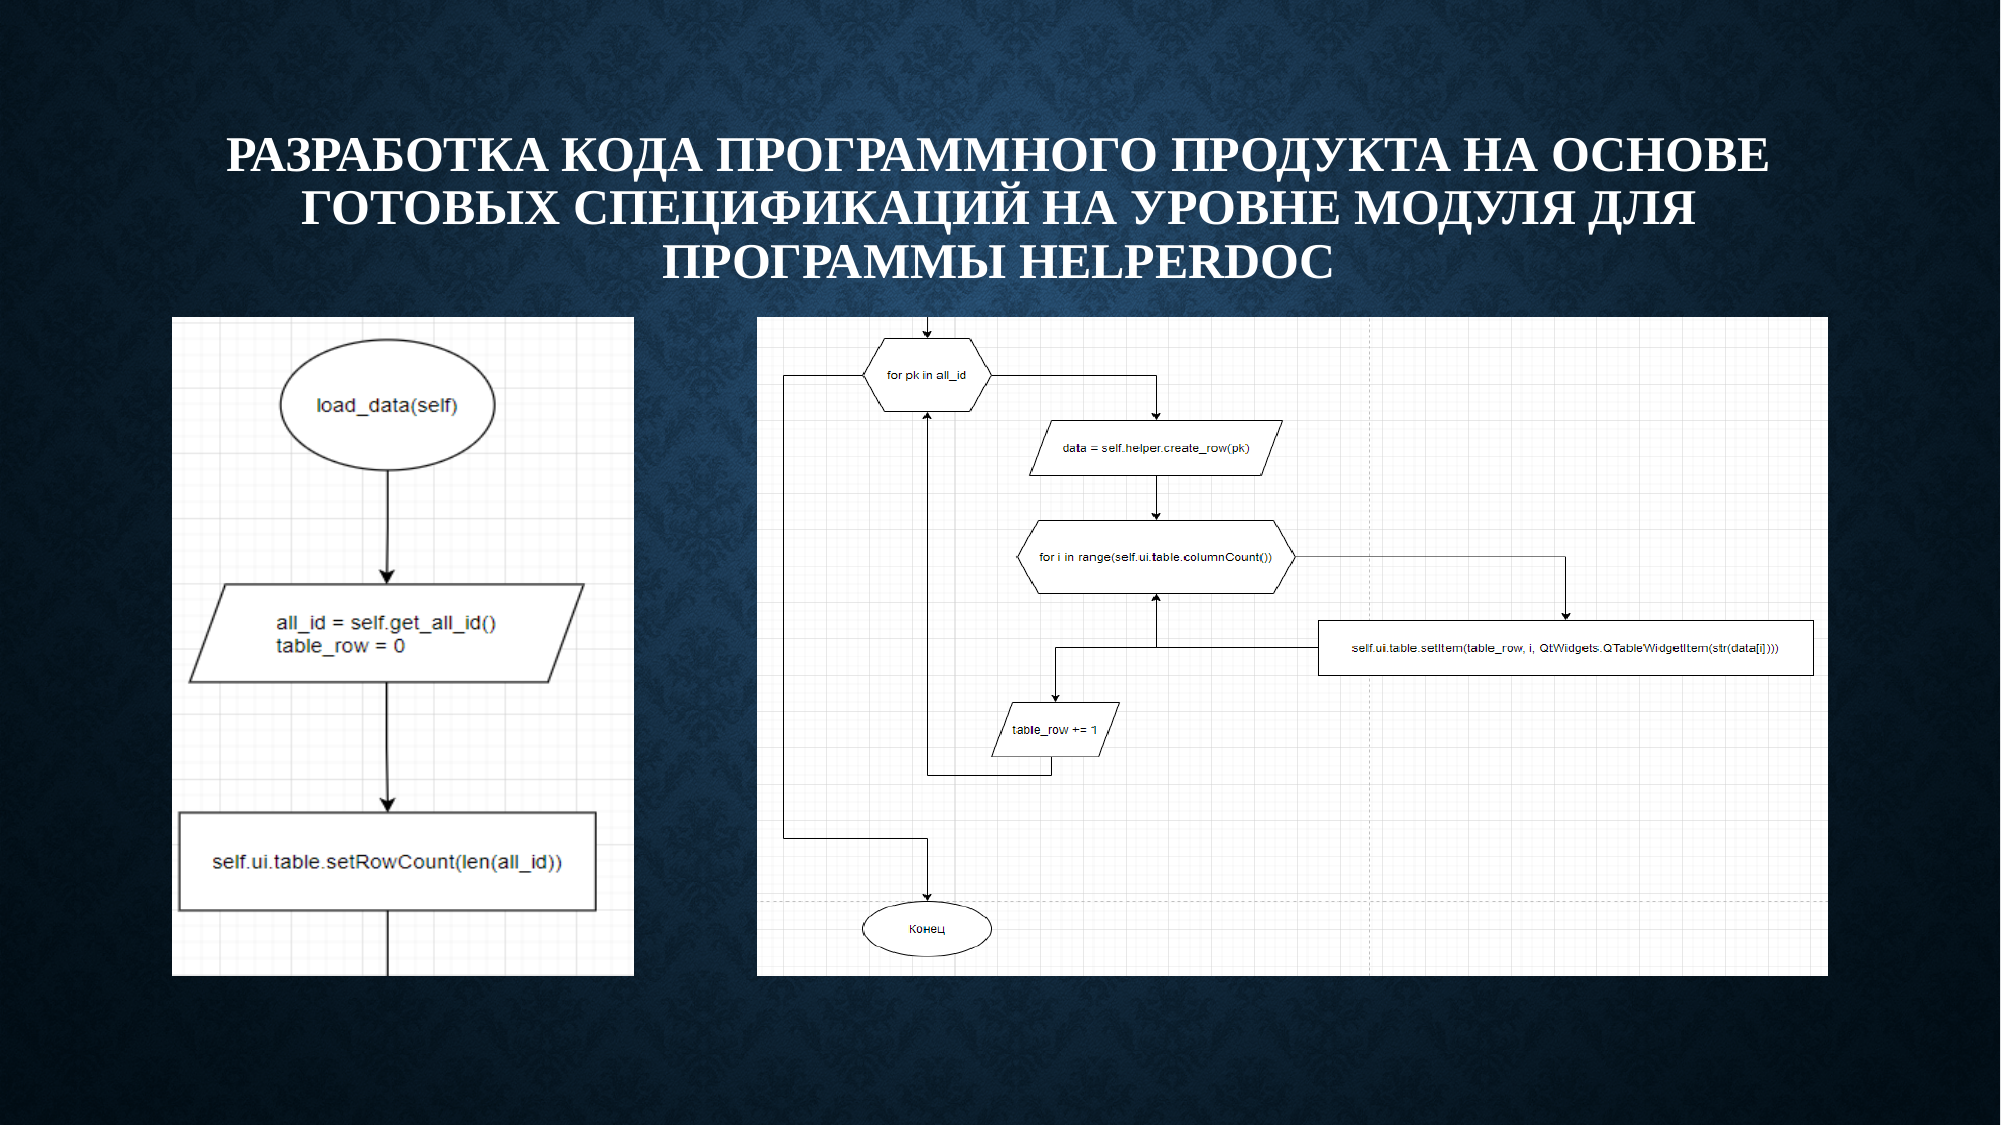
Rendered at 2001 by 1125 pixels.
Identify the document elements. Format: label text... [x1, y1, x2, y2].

picture [171, 317, 634, 977]
picture [756, 317, 1829, 977]
title Разработка кода программного продукта на основе готовых спецификаций на уровне модуля для программы HelperDoc [149, 99, 1849, 318]
